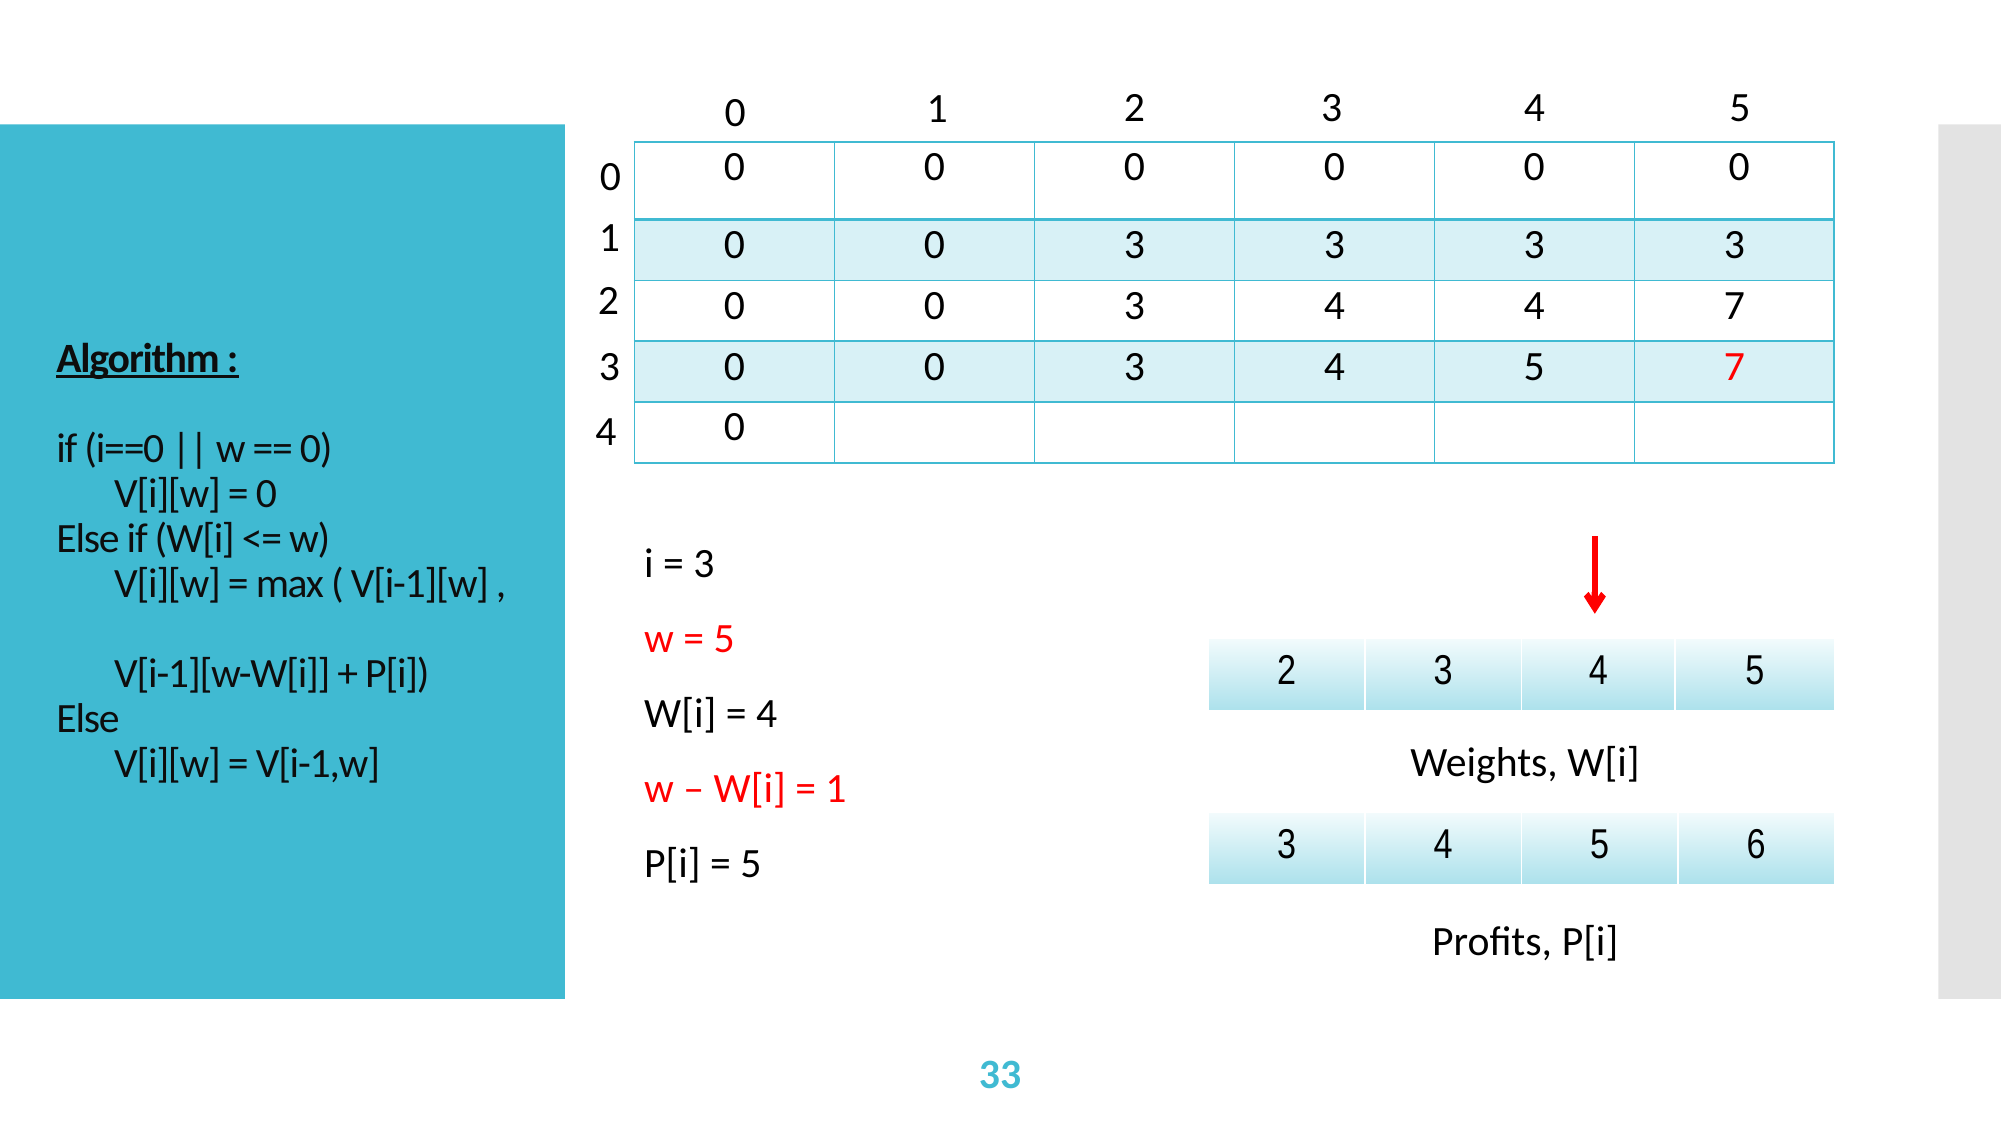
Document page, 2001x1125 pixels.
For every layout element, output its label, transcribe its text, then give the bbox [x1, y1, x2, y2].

table_cell 0 [635, 281, 834, 340]
table_header 2 [1209, 639, 1364, 710]
table_cell [1435, 403, 1634, 462]
text_box 3 [1306, 72, 1358, 138]
table_cell 0 [835, 281, 1034, 340]
table_cell 0 [835, 342, 1034, 401]
table_cell 5 [1435, 342, 1634, 401]
table_cell 4 [1235, 281, 1434, 340]
text_box 5 [1714, 72, 1766, 138]
text_box 4 [580, 396, 632, 462]
table_cell 0 [635, 403, 834, 462]
text_box i = 3 w = 5 W[i] = 4 w – W[i] = 1 P[i] = 5 [629, 528, 1011, 894]
table_header 0 [1035, 143, 1234, 218]
title Algorithm : if (i==0 || w == 0) V[i][w] = 0 Else if (W[i] <= w) V[i][w] = max ( V[i-1][w] , V[i-1][w-W[i]] + P[i]) Else V[i][w] = V[i-1,w] [41, 184, 525, 940]
table_cell 3 [1435, 221, 1634, 280]
text_box 0 [585, 141, 637, 207]
table_cell 3 [1235, 221, 1434, 280]
text_box 0 [709, 77, 761, 143]
text_box 1 [911, 73, 963, 139]
table_header 5 [1676, 639, 1834, 710]
text_box 4 [1509, 72, 1561, 138]
text_box 2 [583, 265, 635, 331]
table_cell 3 [1035, 281, 1234, 340]
table_header 0 [636, 143, 834, 218]
table_cell [1035, 403, 1234, 462]
table_header 6 [1679, 813, 1834, 884]
text_box Weights, W[i] [1395, 726, 1655, 792]
table_cell 3 [1035, 221, 1234, 280]
table_cell 4 [1435, 281, 1634, 340]
table_header 0 [1235, 143, 1434, 218]
table_header 3 [1209, 813, 1364, 884]
table_header 4 [1366, 813, 1521, 884]
text_box Profits, P[i] [1417, 906, 1634, 972]
text_box 3 [584, 331, 636, 396]
table_cell [835, 403, 1034, 462]
table_cell 7 [1635, 281, 1833, 340]
table_cell 0 [635, 221, 834, 280]
table_header 4 [1522, 639, 1674, 710]
table_cell [1635, 403, 1833, 462]
slide_number 33 [874, 1042, 1126, 1103]
table_header 0 [835, 143, 1034, 218]
table_cell 0 [635, 342, 834, 401]
table_cell 3 [1035, 342, 1234, 401]
table_cell 4 [1235, 342, 1434, 401]
table_cell 0 [835, 221, 1034, 280]
table_header 5 [1522, 813, 1677, 884]
table_header 0 [1435, 143, 1634, 218]
table_header 3 [1366, 639, 1521, 710]
table_cell 7 [1635, 342, 1833, 401]
text_box 1 [584, 202, 636, 267]
table_cell [1235, 403, 1434, 462]
text_box 2 [1109, 72, 1161, 138]
list [521, 80, 1722, 921]
table_header 0 [1635, 143, 1833, 218]
table_cell 3 [1635, 221, 1833, 280]
